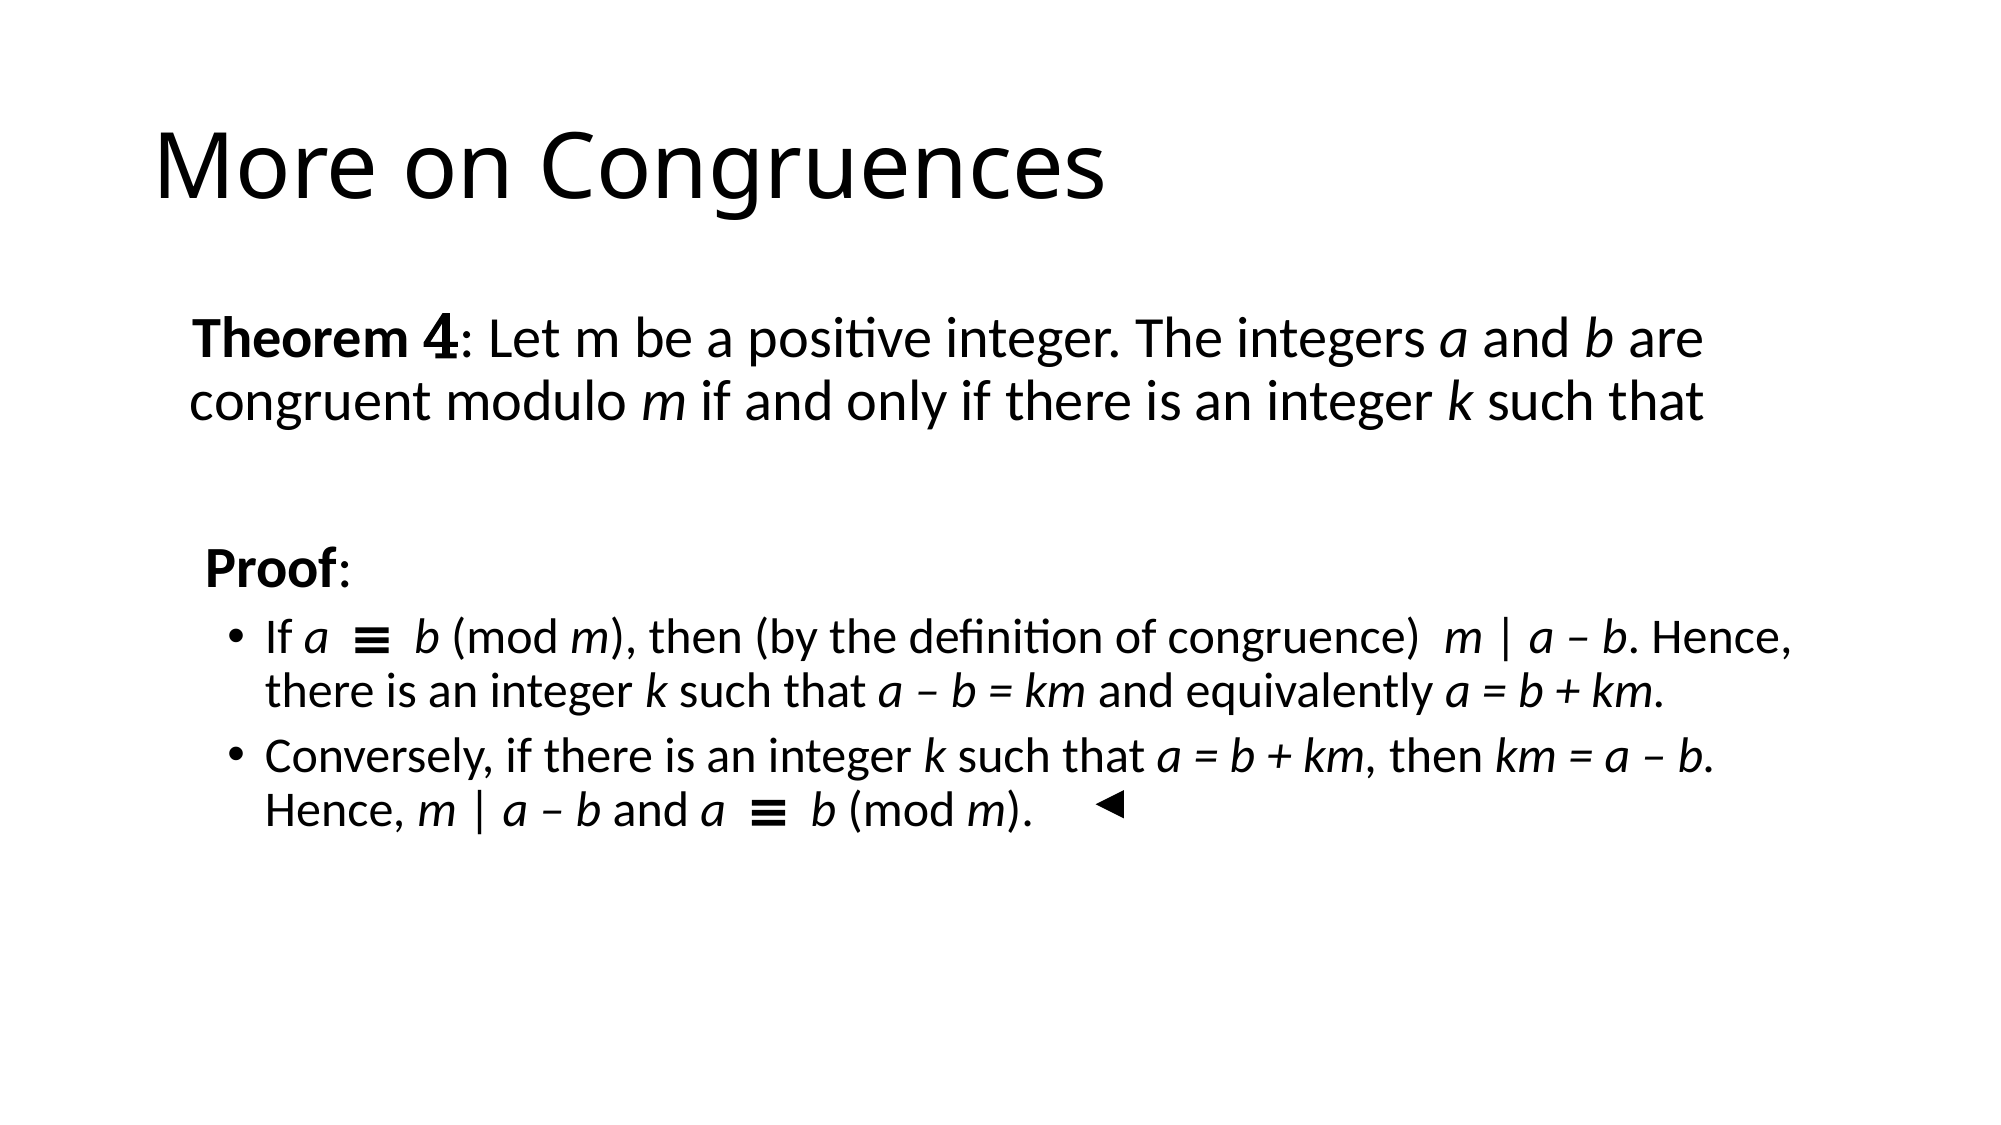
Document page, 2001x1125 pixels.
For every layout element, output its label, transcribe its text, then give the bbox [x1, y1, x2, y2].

text_box [1095, 790, 1124, 819]
title More on Congruences [137, 59, 1863, 278]
